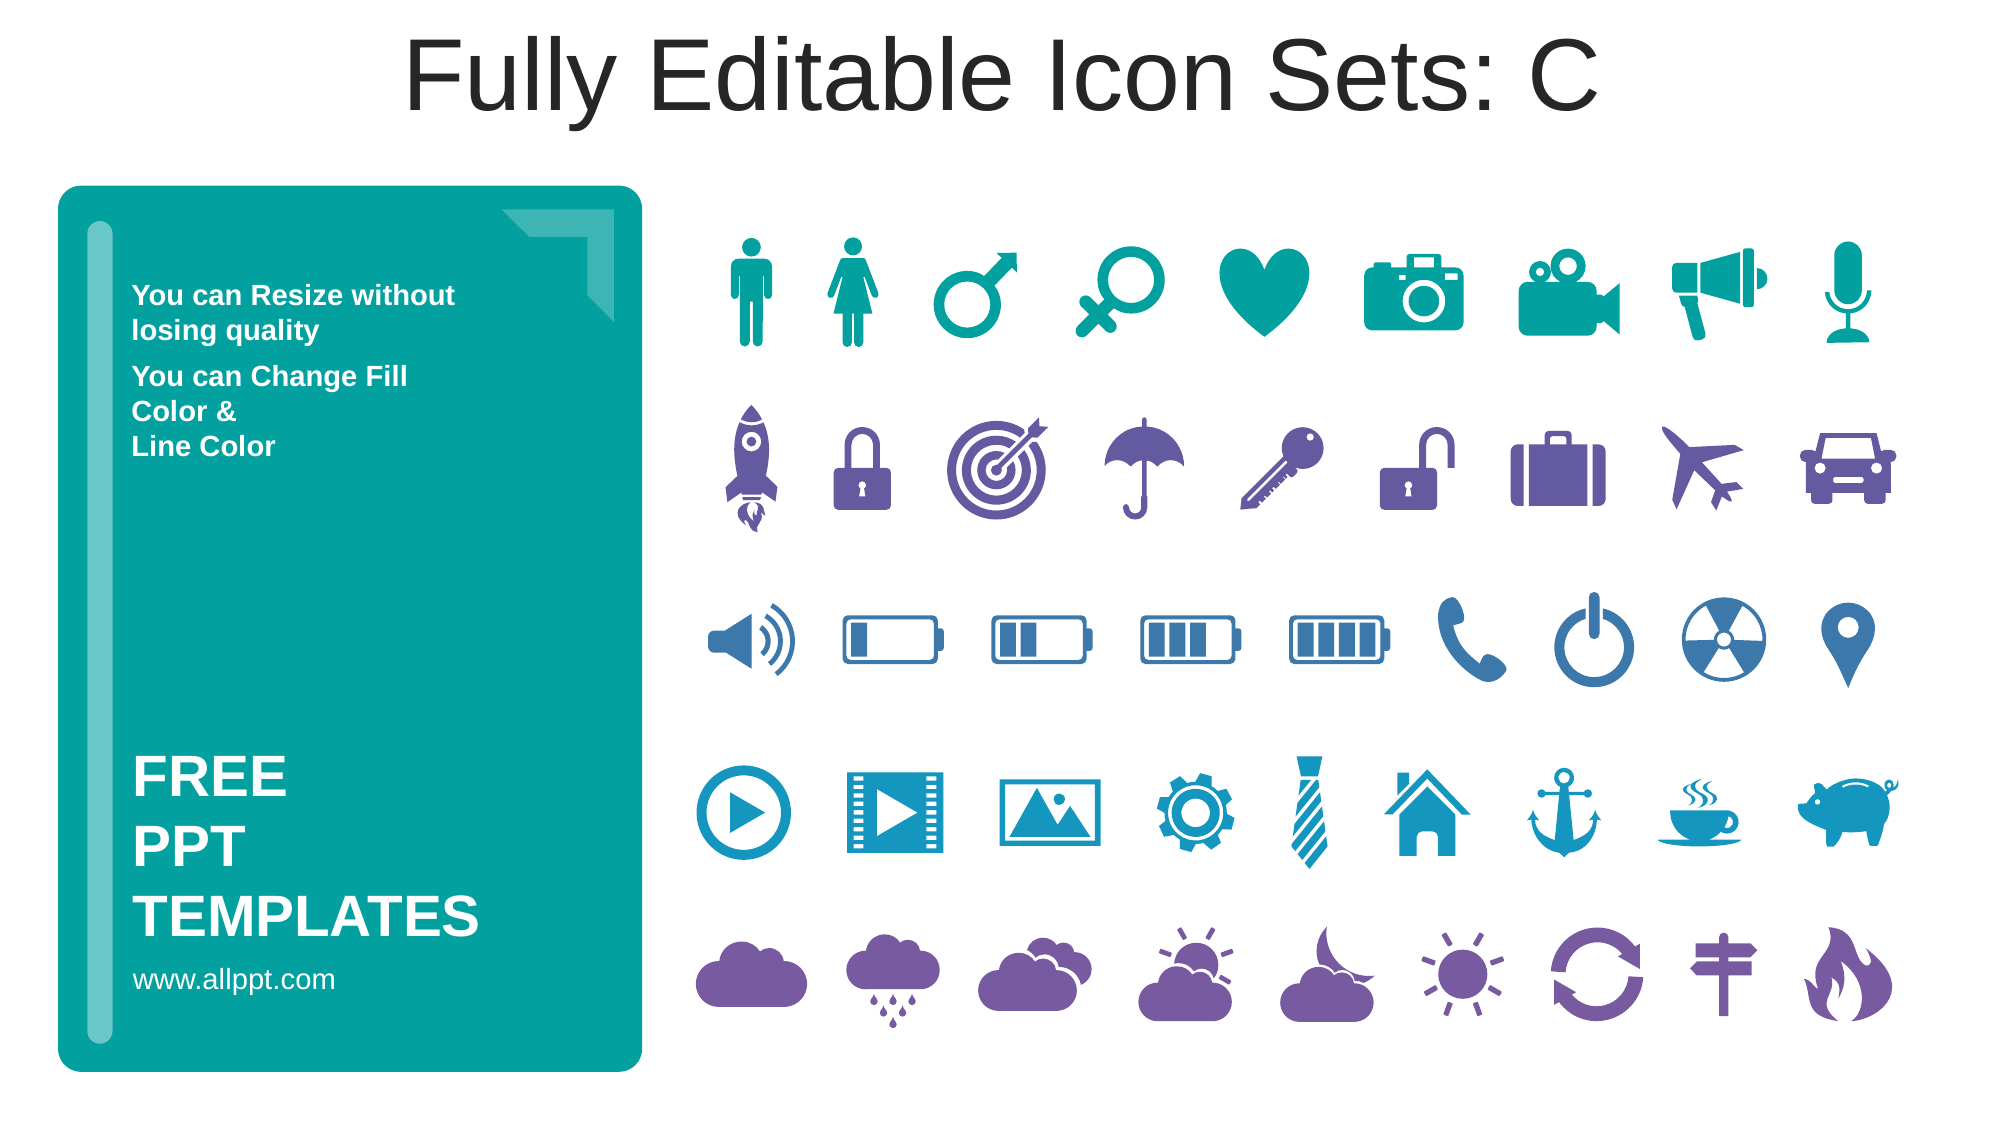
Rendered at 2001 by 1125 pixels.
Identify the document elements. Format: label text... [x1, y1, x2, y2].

text_box [1488, 955, 1506, 967]
text_box [932, 251, 1019, 340]
text_box [1074, 245, 1166, 339]
text_box [841, 614, 945, 666]
text_box [946, 415, 1051, 521]
text_box [1381, 766, 1474, 857]
text_box [1420, 955, 1437, 967]
text_box [1437, 948, 1489, 1000]
text_box [1655, 777, 1744, 848]
text_box [1363, 252, 1465, 332]
text_box [832, 425, 892, 511]
text_box [1176, 926, 1188, 941]
text_box [878, 1002, 889, 1018]
text_box [1279, 923, 1378, 1023]
text_box [1219, 947, 1235, 959]
text_box [845, 933, 941, 1007]
text_box [1509, 443, 1525, 508]
text_box [1549, 926, 1641, 974]
list Fully Editable Icon Sets: C [53, 20, 1952, 140]
text_box [724, 403, 779, 534]
text_box [1472, 931, 1485, 948]
text_box [990, 614, 1094, 666]
text_box [763, 612, 784, 668]
text_box [1688, 931, 1759, 1018]
text_box [768, 601, 796, 678]
text_box [729, 236, 774, 348]
text_box [1527, 429, 1589, 508]
text_box [826, 236, 880, 349]
text_box [1218, 247, 1311, 339]
text_box [1436, 596, 1508, 683]
text_box [1660, 425, 1747, 513]
text_box [757, 623, 772, 658]
text_box [1802, 926, 1894, 1023]
text_box [1823, 289, 1873, 344]
text_box [1155, 771, 1236, 854]
text_box [846, 771, 944, 854]
text_box [1137, 941, 1233, 1023]
text_box [1442, 1000, 1454, 1018]
text_box [1103, 416, 1186, 521]
text_box [1204, 926, 1217, 941]
text_box [1378, 425, 1456, 511]
text_box [1486, 984, 1503, 998]
text_box [977, 936, 1093, 1012]
text_box [1524, 766, 1604, 859]
text_box [1139, 614, 1243, 666]
text_box [694, 940, 809, 1008]
text_box [888, 1014, 898, 1030]
text_box [1440, 931, 1454, 948]
text_box [1820, 601, 1876, 691]
text_box [897, 1002, 908, 1018]
text_box [695, 764, 793, 861]
text_box [1553, 975, 1645, 1023]
text_box [1288, 614, 1392, 666]
text_box [999, 778, 1102, 847]
text_box [1680, 596, 1768, 683]
text_box [1671, 247, 1769, 342]
text_box [1591, 443, 1607, 508]
text_box [1796, 777, 1900, 848]
text_box [1422, 984, 1439, 998]
text_box [1239, 426, 1325, 511]
text_box [1798, 432, 1898, 505]
text_box [1517, 247, 1621, 337]
text_box [1471, 1000, 1484, 1018]
text_box [1553, 590, 1636, 689]
text_box [1833, 240, 1863, 306]
text_box [1290, 755, 1329, 871]
text_box [707, 611, 753, 671]
